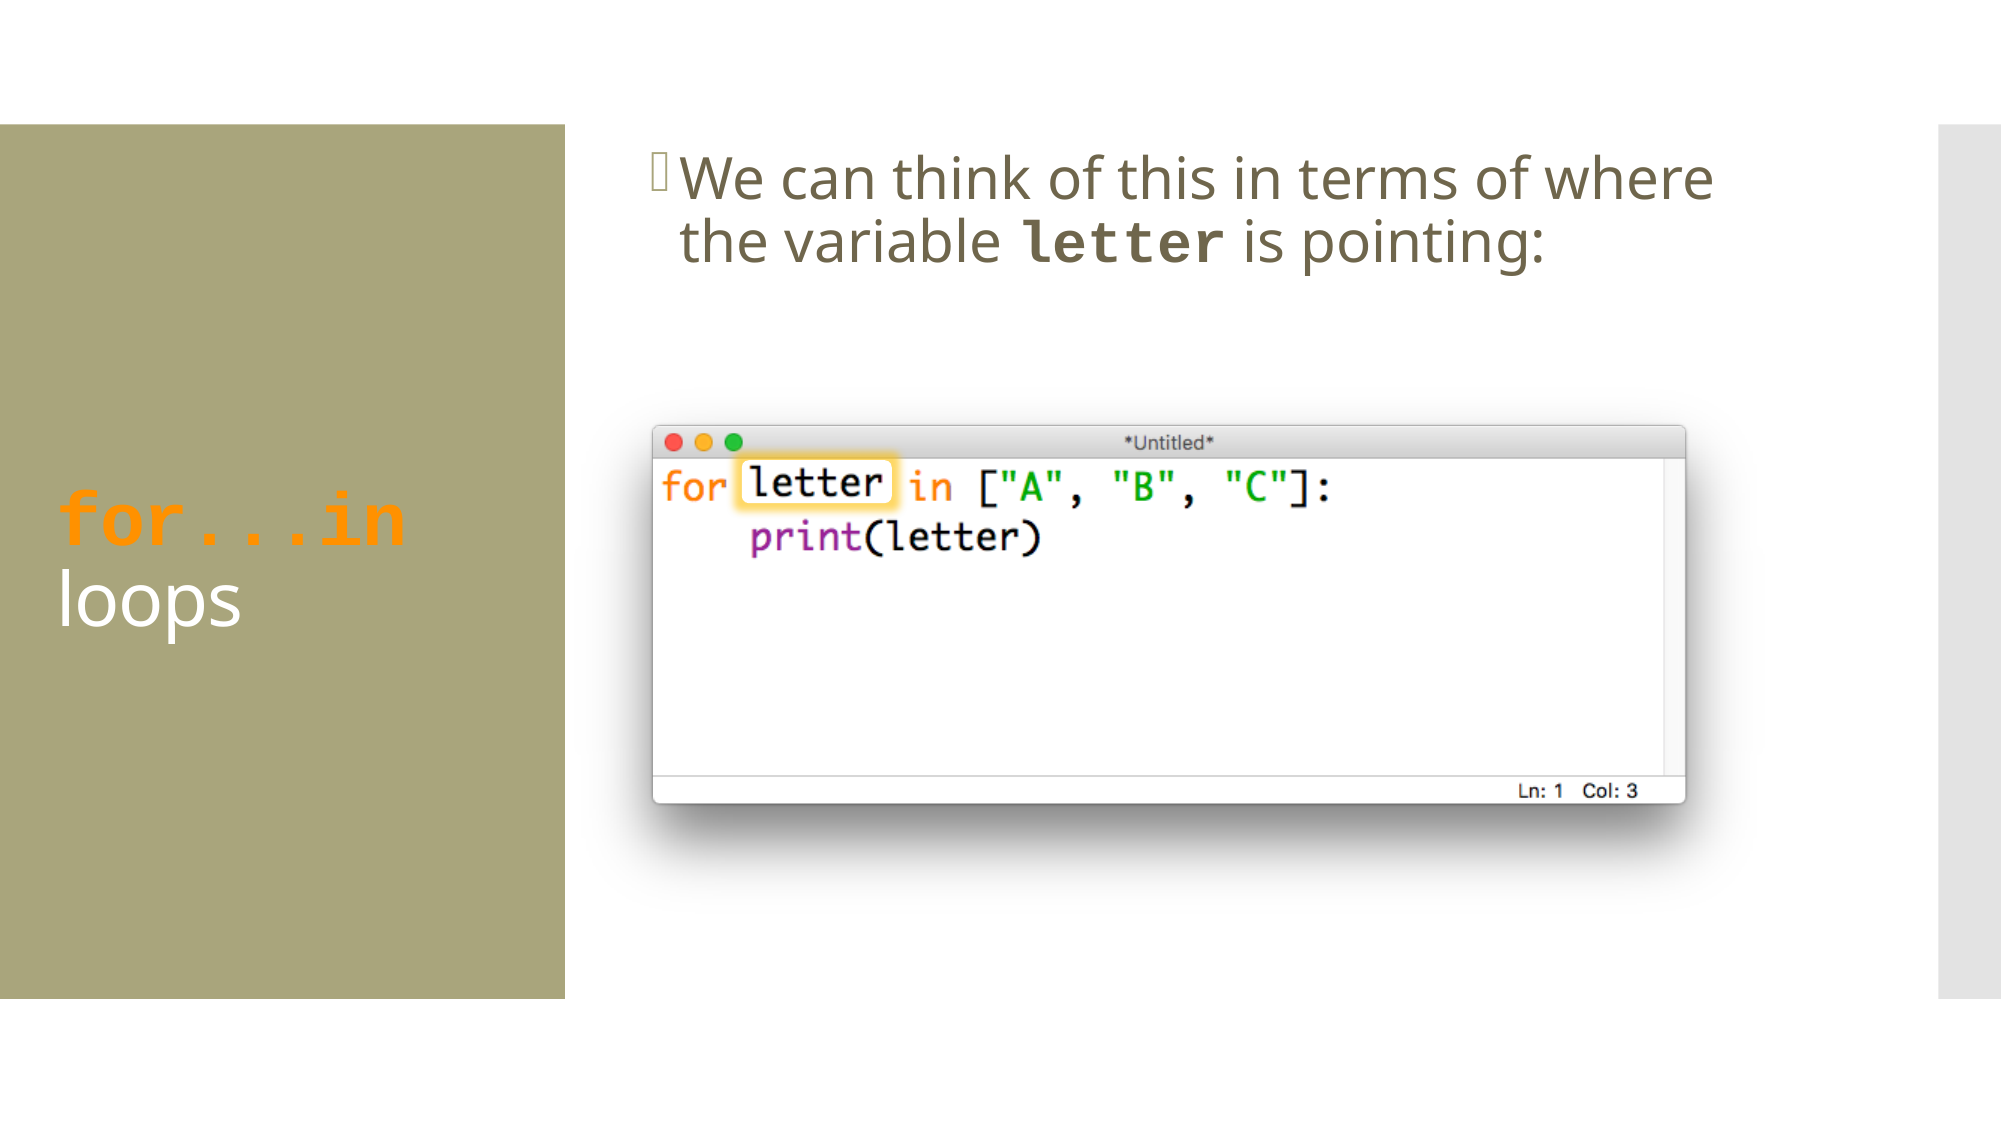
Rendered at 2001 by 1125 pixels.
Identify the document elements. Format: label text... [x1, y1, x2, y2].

list We can think of this in terms of where the variable letter is pointing: [634, 141, 1835, 982]
title for...in loops [41, 184, 525, 940]
picture [569, 378, 1770, 925]
